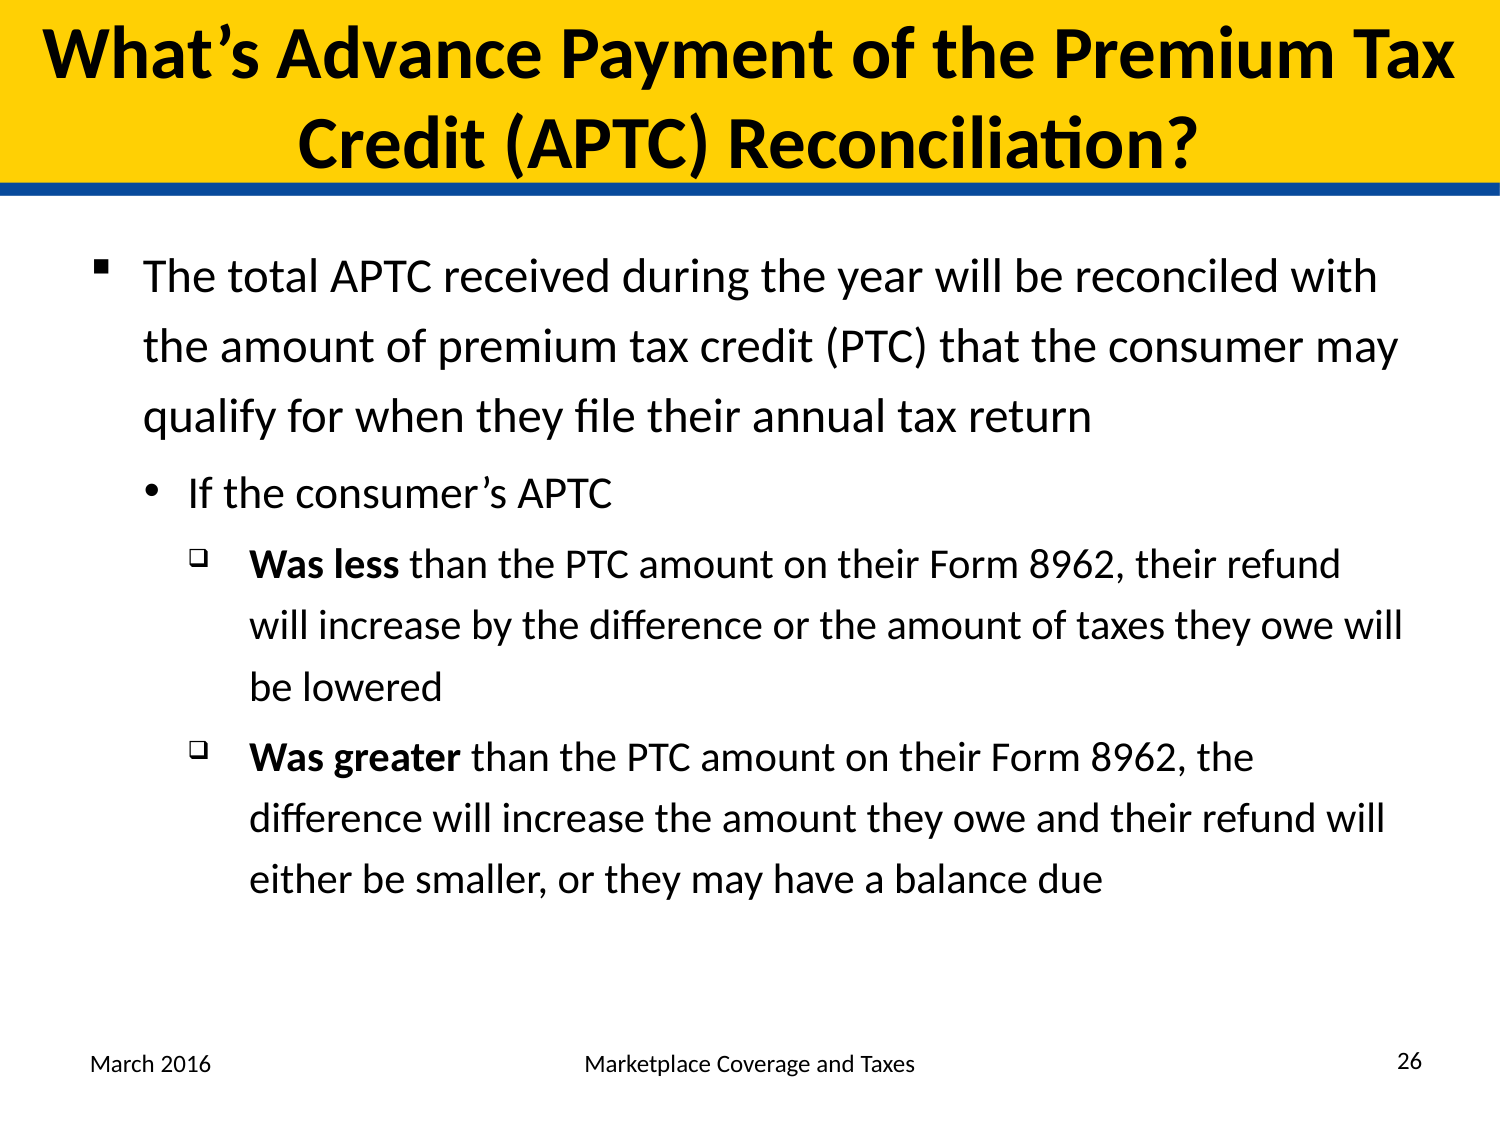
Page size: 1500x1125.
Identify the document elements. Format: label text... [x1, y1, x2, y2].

list The total APTC received during the year will be reconciled with the amount of premium tax credit (PTC) that the consumer may qualify for when they file their annual tax return If the consumer’s APTC Was less than the PTC amount on their Form 8962, their refund will increase by the difference or the amount of taxes they owe will be lowered Was greater than the PTC amount on their Form 8962, the difference will increase the amount they owe and their refund will either be smaller, or they may have a balance due [75, 224, 1425, 968]
text_box Marketplace Coverage and Taxes [425, 1040, 1075, 1100]
text_box 26 [1274, 1037, 1438, 1098]
text_box March 2016 [75, 1040, 425, 1100]
title What’s Advance Payment of the Premium Tax Credit (APTC) Reconciliation? [0, 0, 1500, 188]
